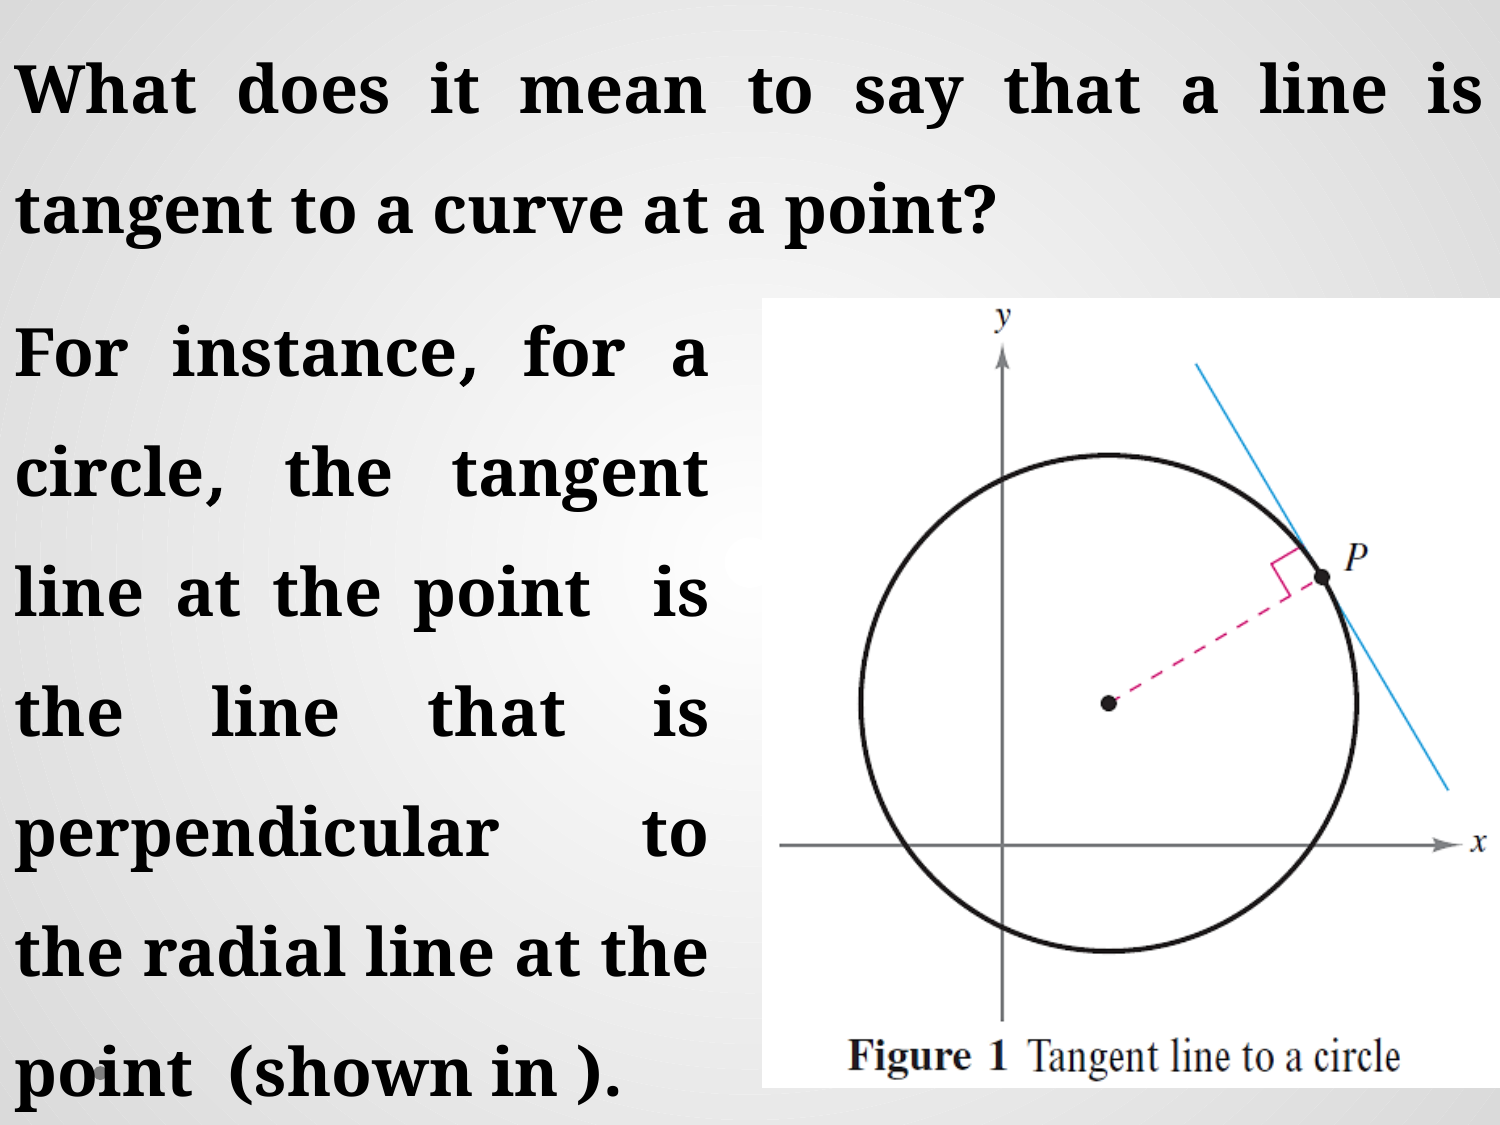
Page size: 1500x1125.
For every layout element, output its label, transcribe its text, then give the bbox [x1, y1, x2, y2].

text_box What does it mean to say that a line is tangent to a curve at a point? [0, 0, 1500, 255]
picture [762, 298, 1500, 1088]
